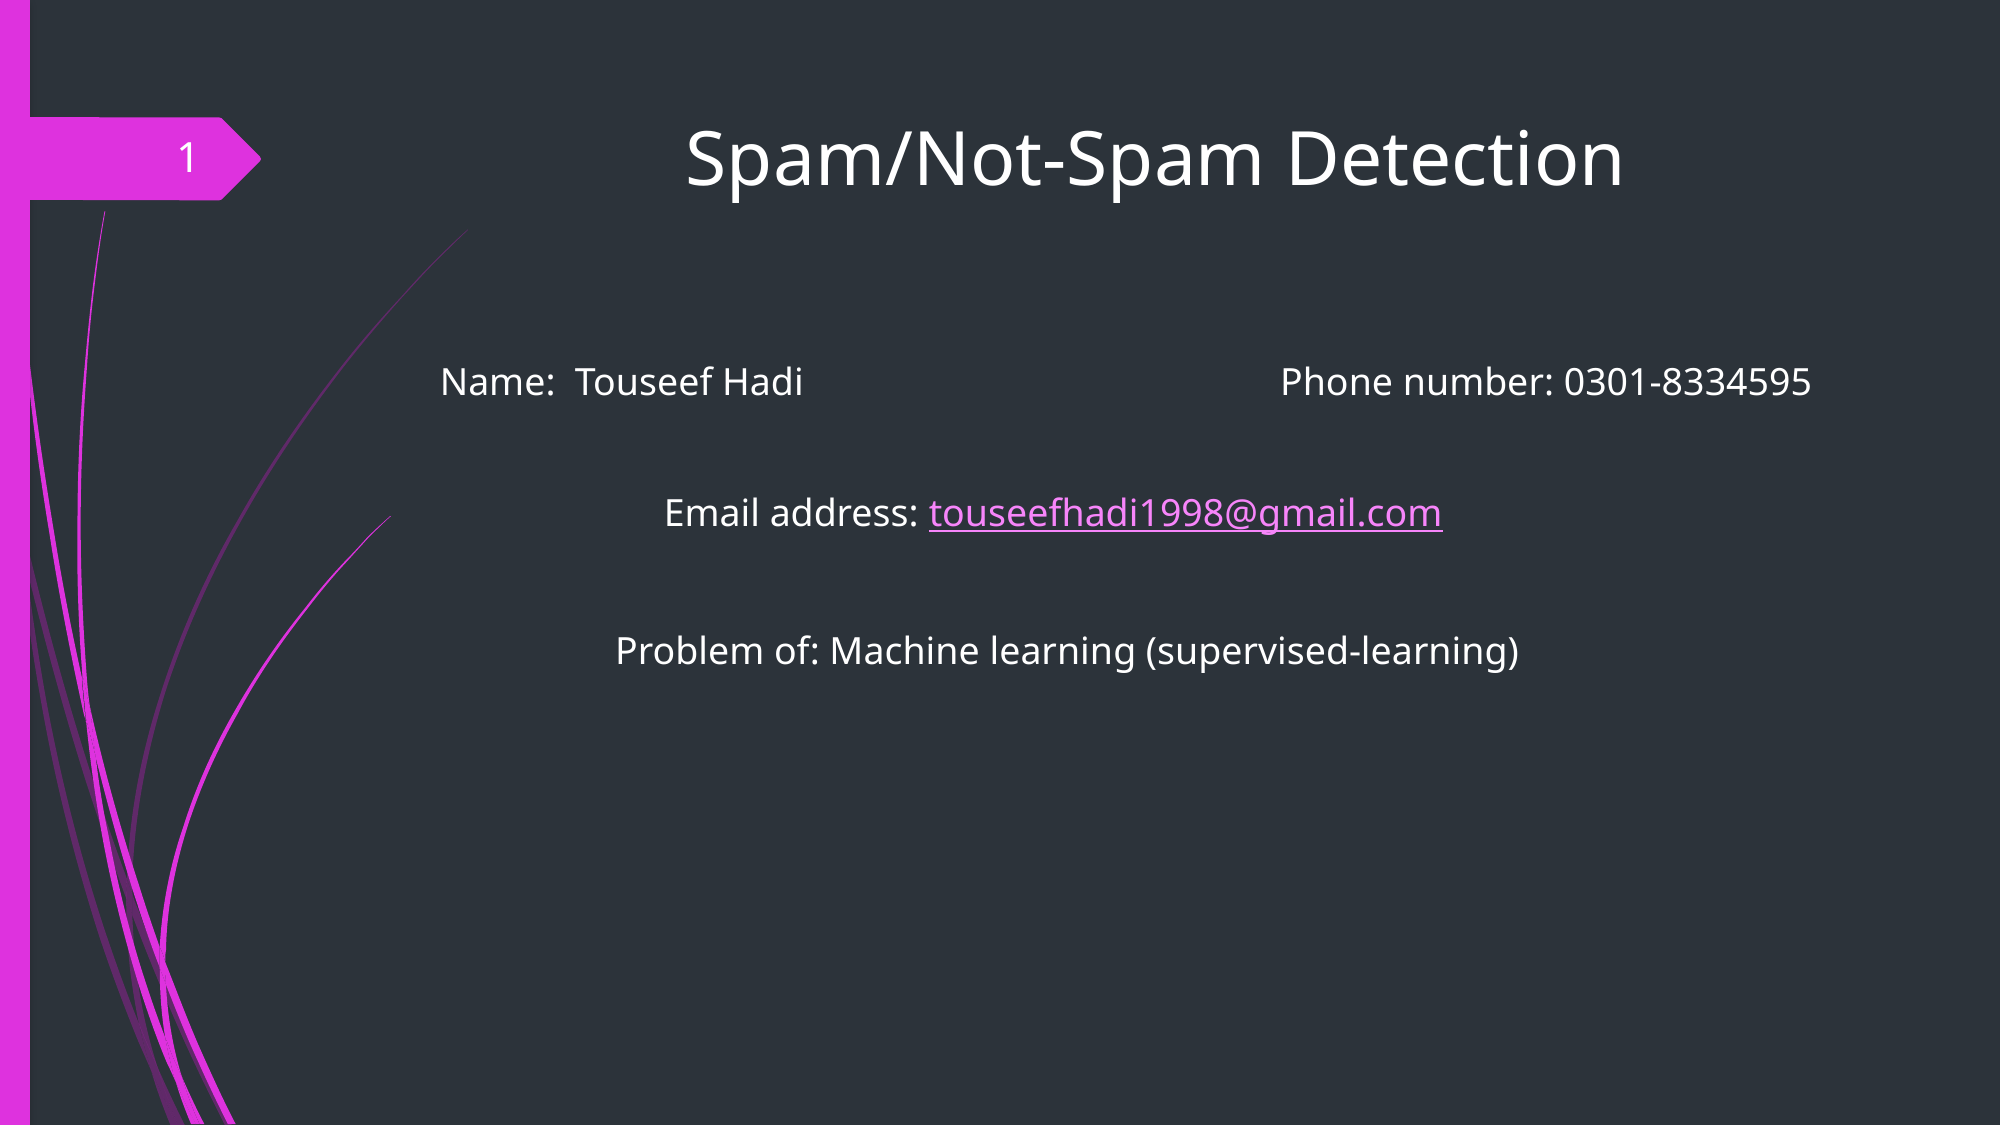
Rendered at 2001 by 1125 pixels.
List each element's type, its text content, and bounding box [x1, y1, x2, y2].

slide_number 1 [87, 129, 216, 190]
title Spam/Not-Spam Detection [425, 102, 1888, 313]
list Name: Touseef Hadi Phone number: 0301-8334595 Email address: touseefhadi1998@gmail.com Problem of: Machine learning (supervised-learning) [424, 350, 1888, 970]
